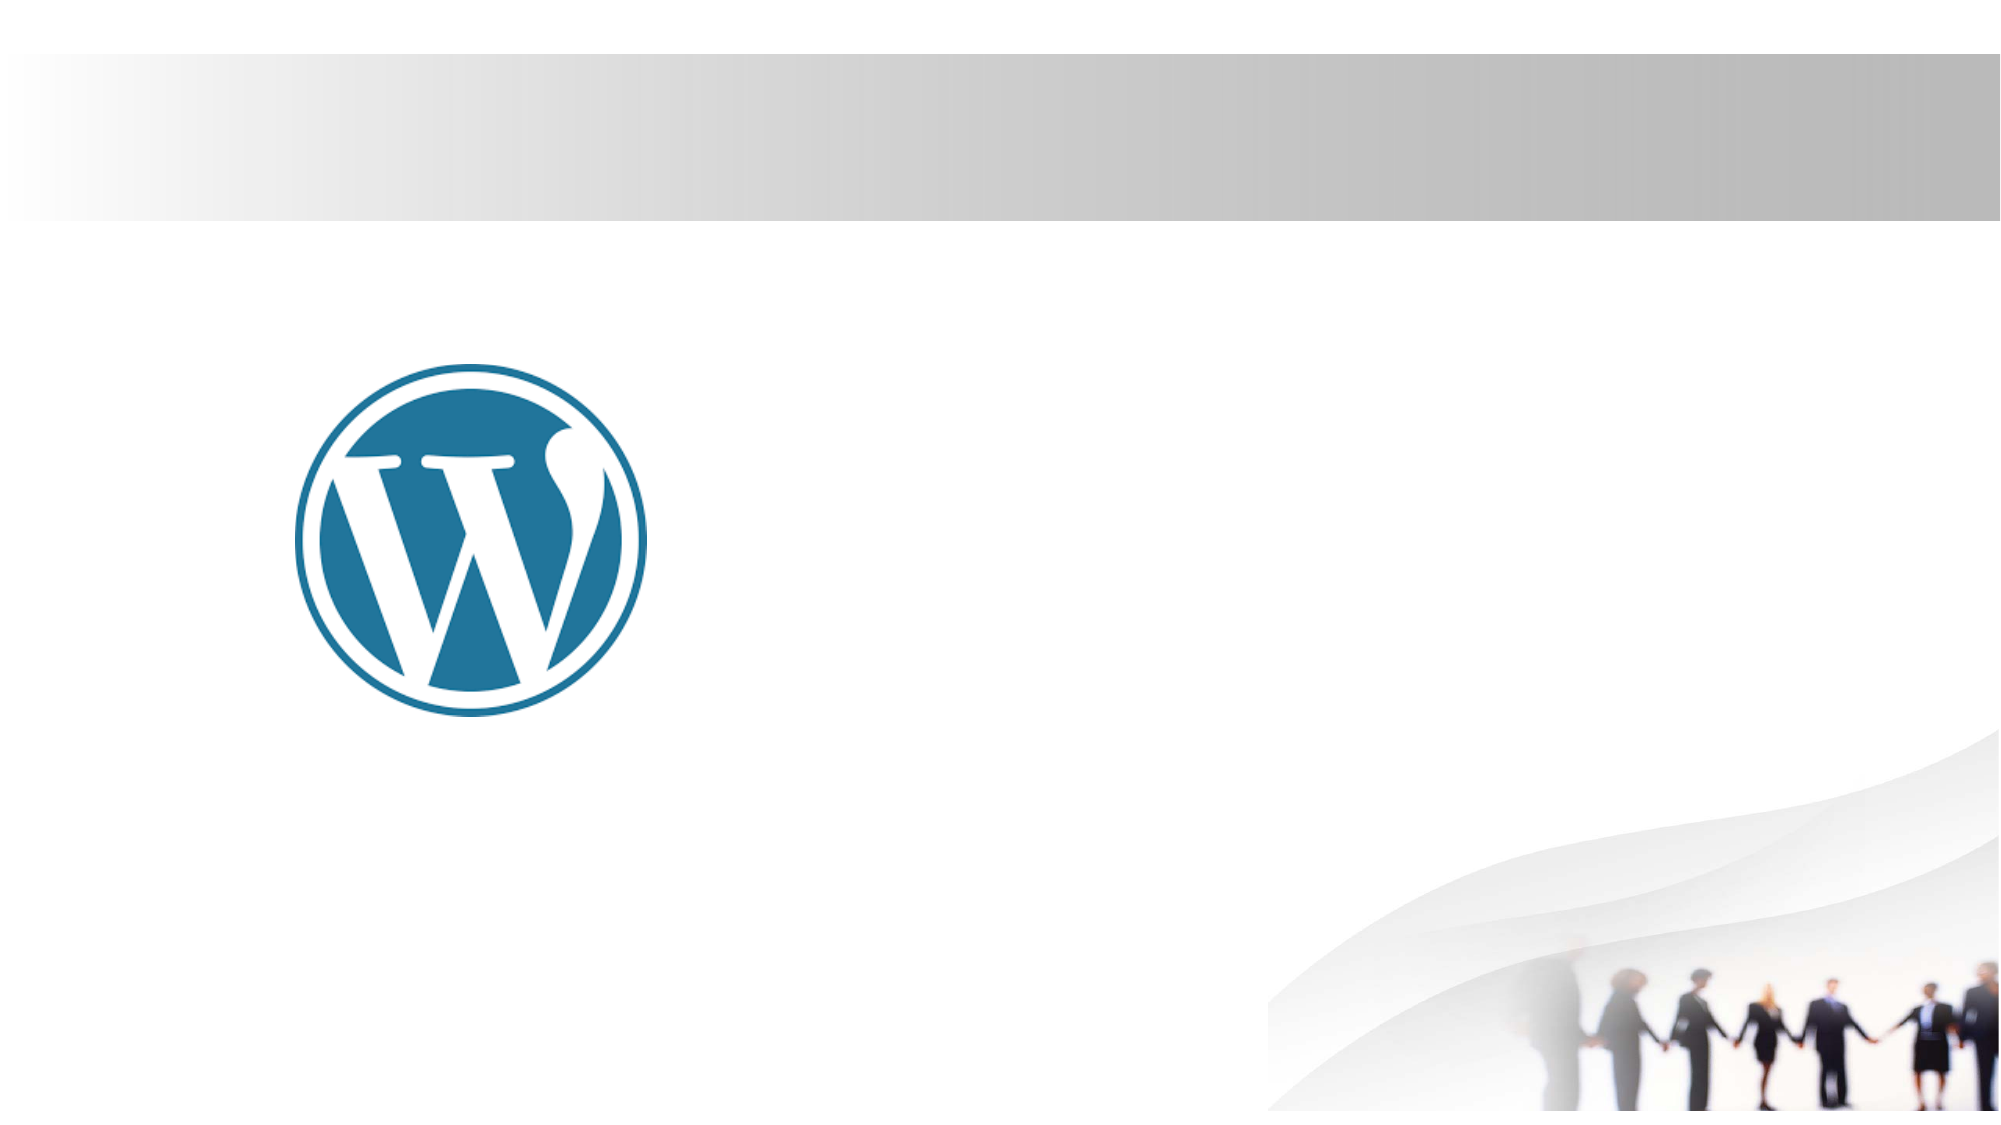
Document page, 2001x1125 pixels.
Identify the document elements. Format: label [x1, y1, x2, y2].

picture [1268, 728, 1999, 1111]
list [295, 364, 647, 717]
